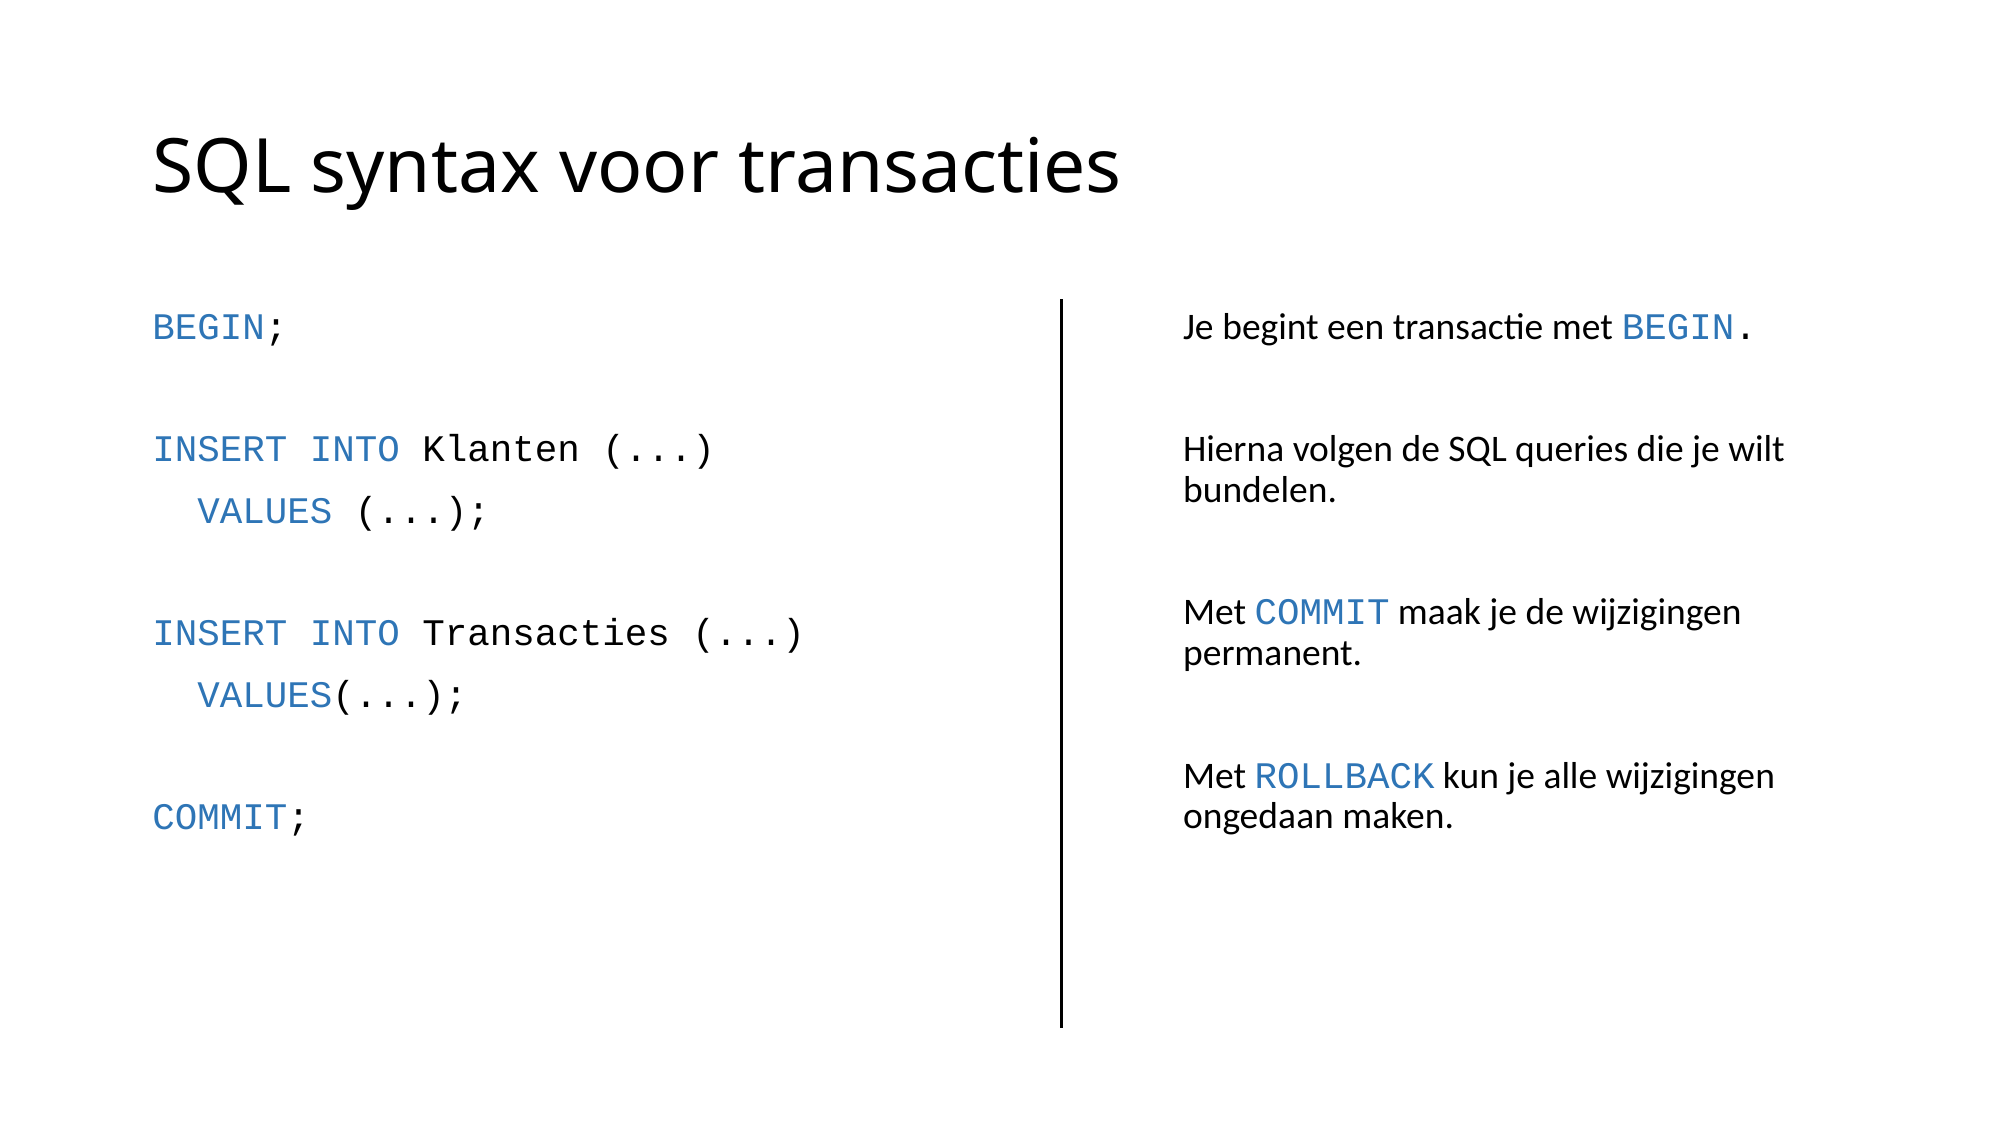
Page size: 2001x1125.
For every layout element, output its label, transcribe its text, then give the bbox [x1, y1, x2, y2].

text_box BEGIN; INSERT INTO Klanten (...) VALUES (...); INSERT INTO Transacties (...) VALUES(...); COMMIT; [137, 299, 917, 1014]
list Je begint een transactie met BEGIN. Hierna volgen de SQL queries die je wilt bundelen. Met COMMIT maak je de wijzigingen permanent. Met ROLLBACK kun je alle wijzigingen ongedaan maken. [1168, 299, 1863, 1014]
title SQL syntax voor transacties [137, 59, 1863, 278]
